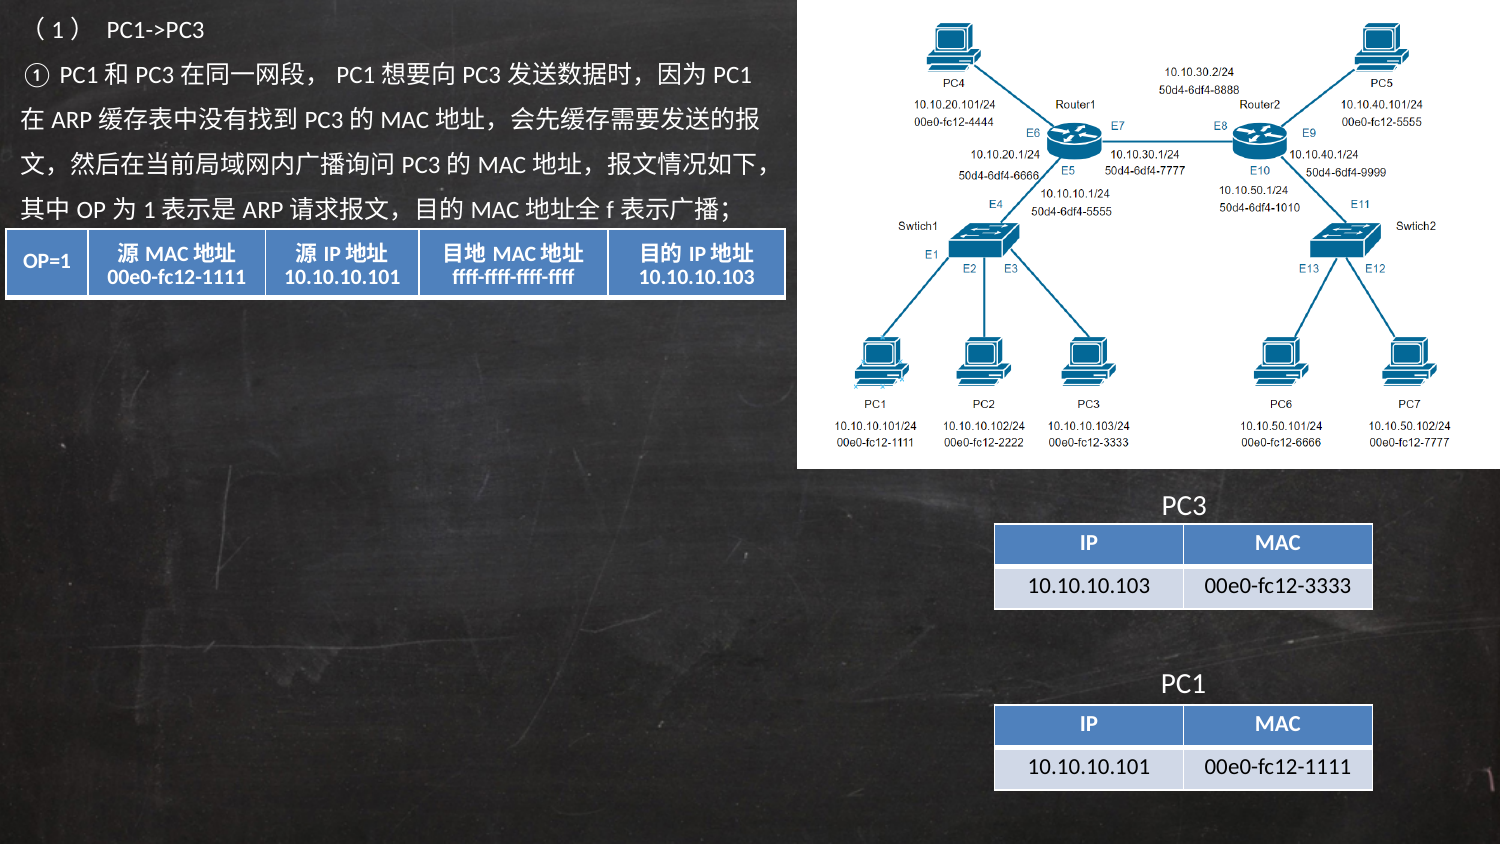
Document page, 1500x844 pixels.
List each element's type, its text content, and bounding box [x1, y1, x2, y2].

table_header 目的IP地址 10.10.10.103 [609, 231, 784, 295]
text_box PC1 [1100, 639, 1267, 708]
picture [0, 0, 1500, 844]
table_cell 10.10.10.101 [995, 750, 1183, 789]
table_header IP [995, 706, 1183, 745]
table_header IP [995, 525, 1183, 564]
table_header 源IP地址 10.10.10.101 [266, 231, 418, 295]
table_header 源MAC地址 00e0-fc12-1111 [89, 231, 265, 295]
table_header MAC [1184, 706, 1372, 745]
text_box PC3 [1101, 479, 1267, 529]
text_box （1） PC1->PC3 ① PC1和PC3在同一网段，PC1想要向PC3发送数据时，因为PC1在ARP缓存表中没有找到PC3的MAC地址，会先缓存需要发送的报文，然后在当前局域网内广播询问PC3的MAC地址，报文情况如下，其中OP为1表示是ARP请求报文，目的MAC地址全f表示广播； [5, 0, 786, 231]
table_cell 00e0-fc12-1111 [1184, 750, 1372, 789]
table_cell 00e0-fc12-3333 [1184, 569, 1372, 608]
table_header MAC [1184, 525, 1372, 564]
table_header OP=1 [7, 231, 87, 295]
table_cell 10.10.10.103 [995, 569, 1183, 608]
table_header 目地MAC地址 ffff-ffff-ffff-ffff [420, 231, 607, 295]
